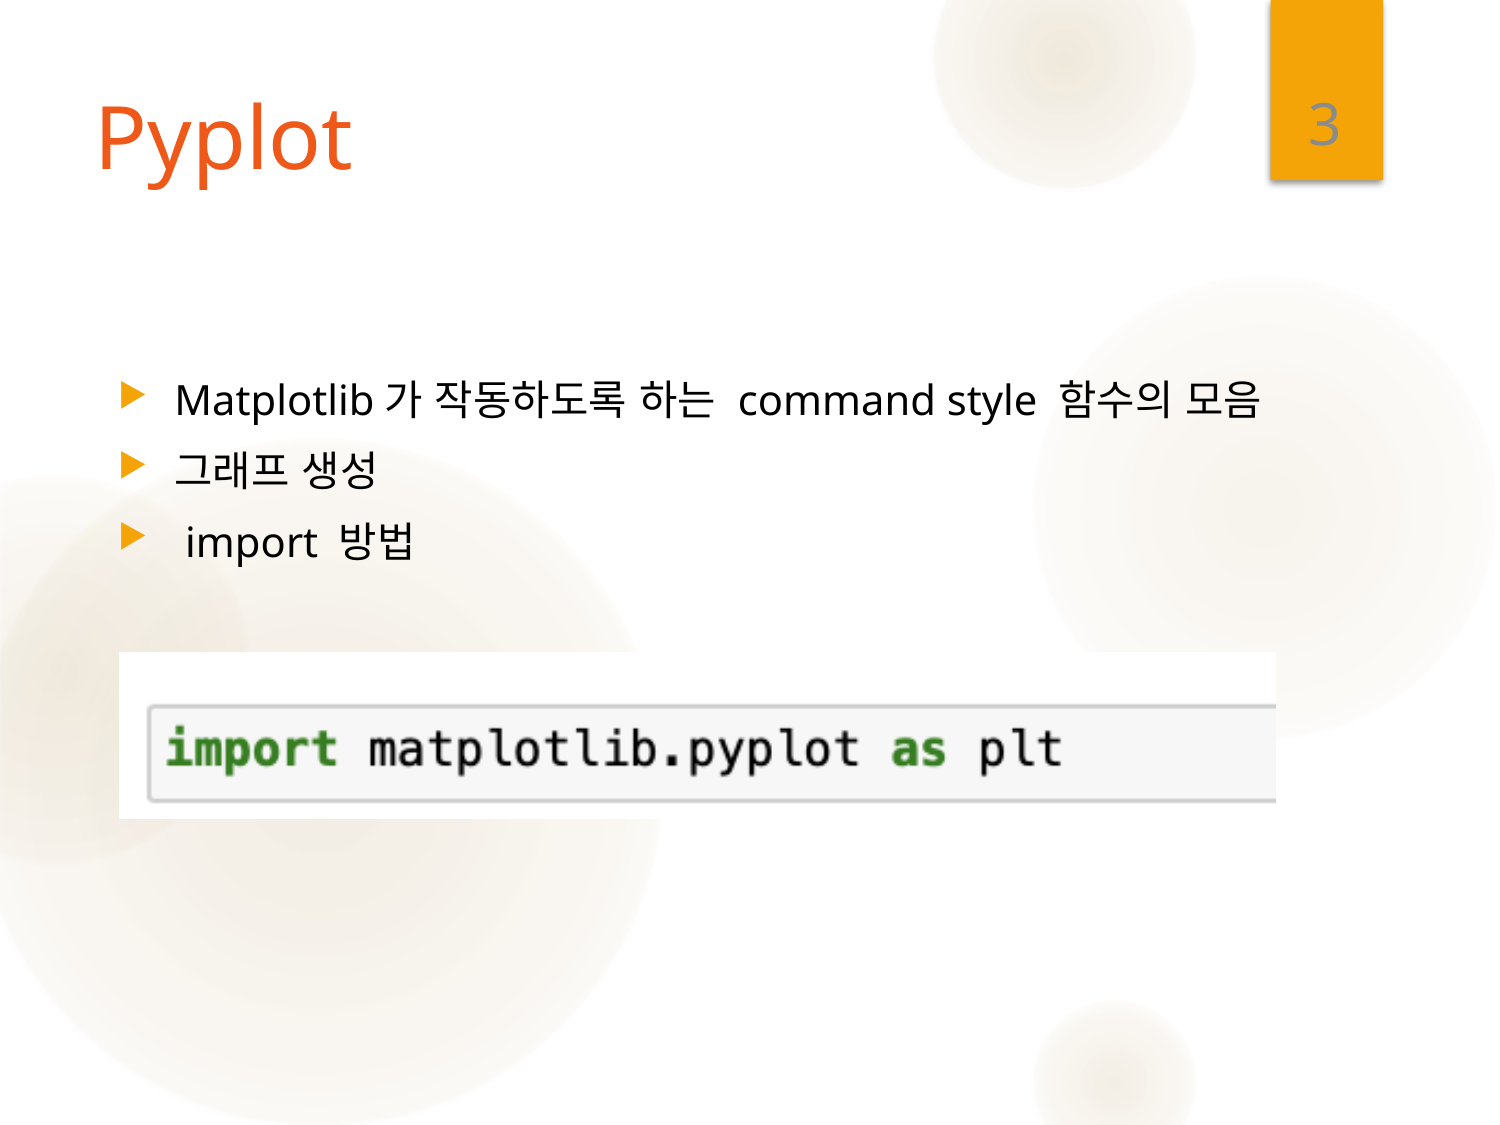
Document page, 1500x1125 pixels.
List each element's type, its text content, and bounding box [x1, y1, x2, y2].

title Pyplot [79, 74, 1237, 304]
picture [119, 651, 1276, 819]
list Matplotlib가 작동하도록 하는 command style 함수의 모음 그래프 생성 import 방법 [103, 366, 1500, 635]
slide_number 3 [1273, 48, 1378, 175]
